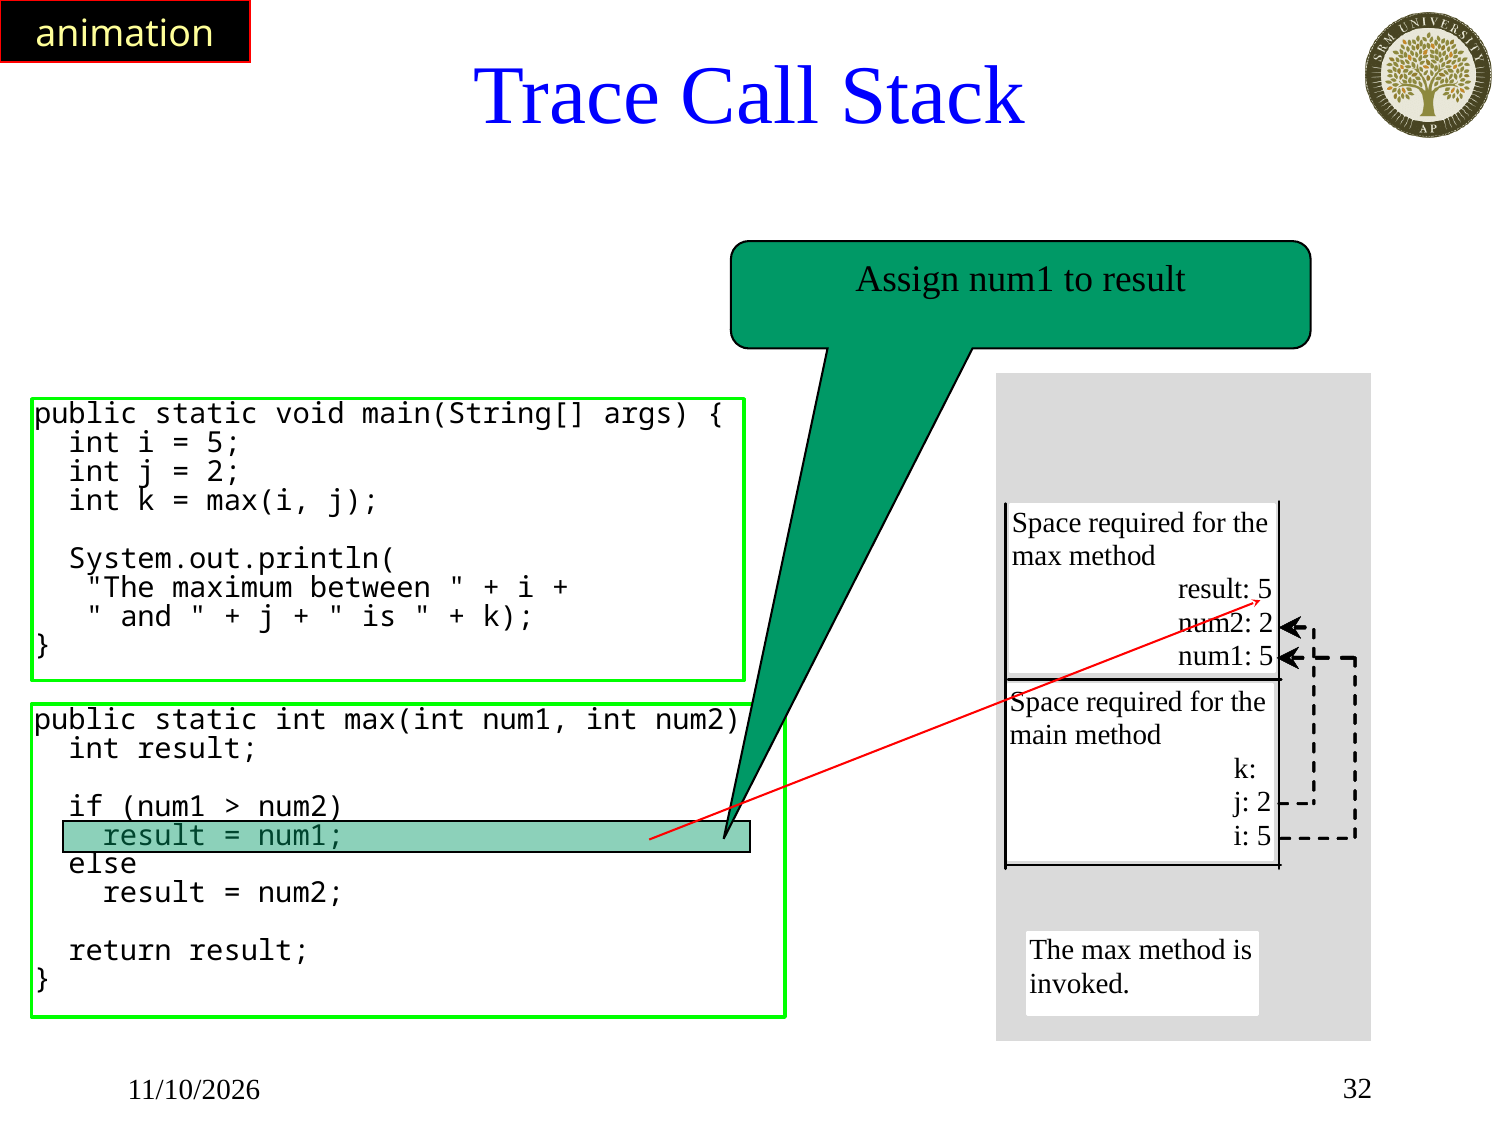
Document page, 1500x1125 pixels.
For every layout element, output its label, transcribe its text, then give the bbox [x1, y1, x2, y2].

text_box animation [0, 0, 250, 63]
slide_number 17-Jan-20 [112, 1050, 425, 1125]
title Trace Call Stack [112, 46, 1388, 135]
text_box Assign num1 to result [730, 241, 1311, 649]
slide_number 32 [1074, 1049, 1388, 1125]
picture [1362, 0, 1499, 139]
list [995, 373, 1371, 1042]
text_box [19, 354, 820, 1025]
